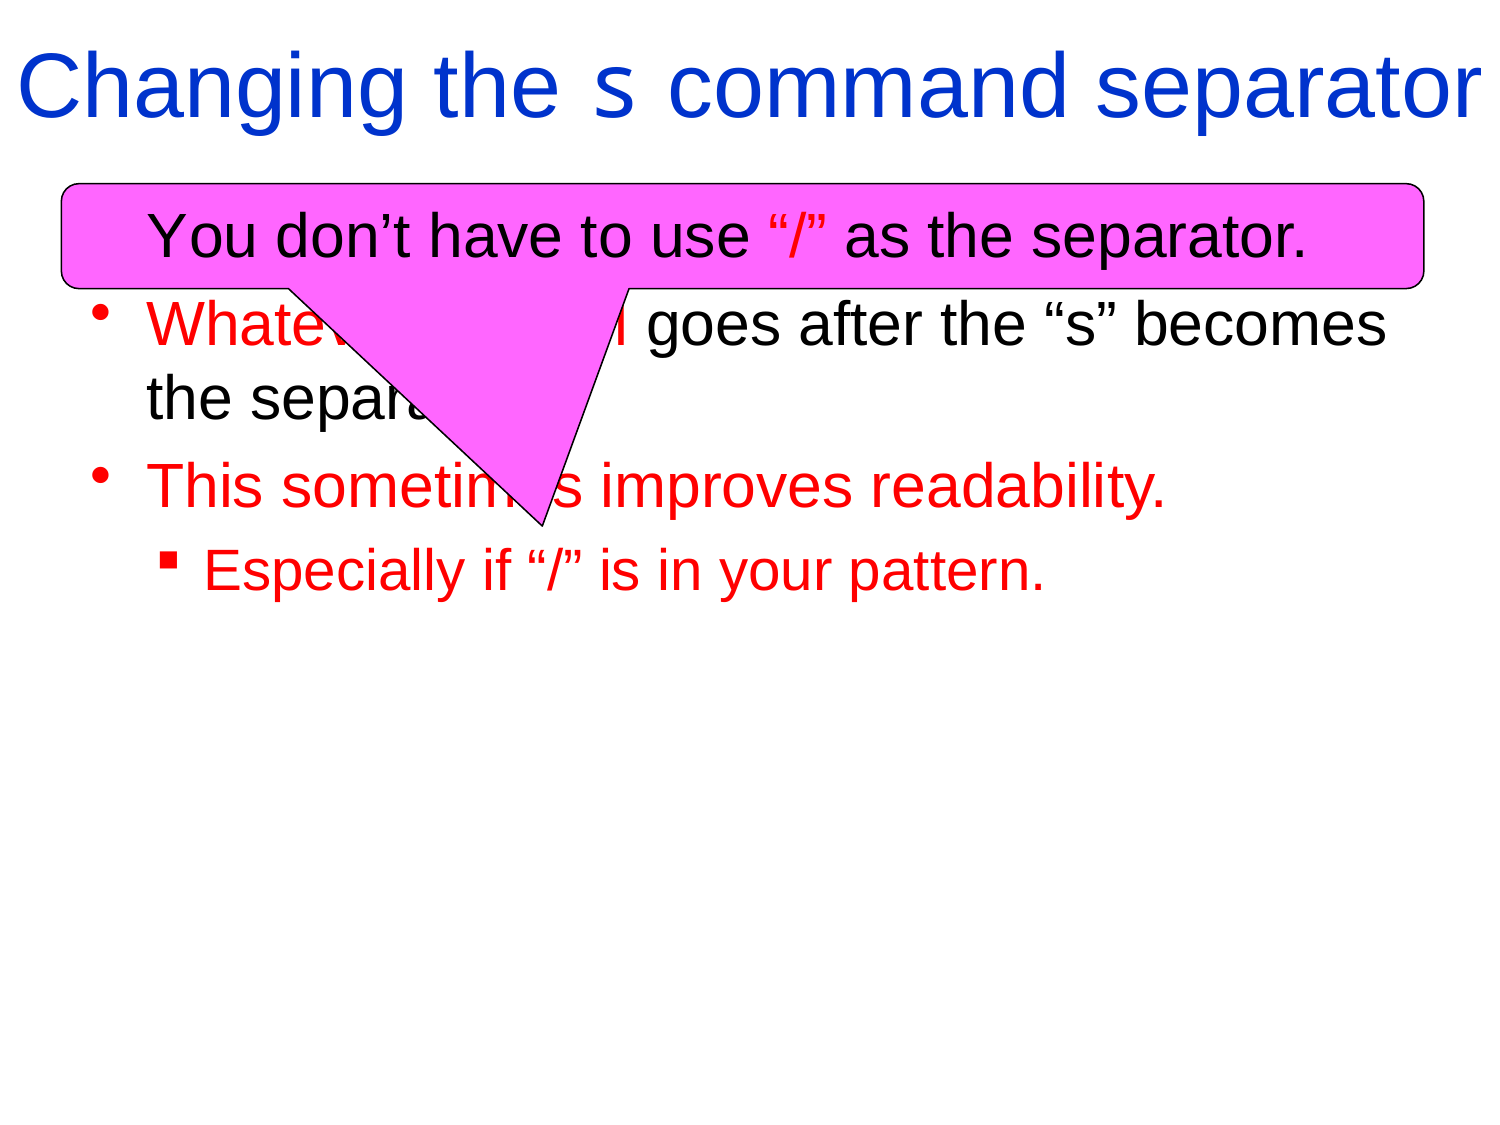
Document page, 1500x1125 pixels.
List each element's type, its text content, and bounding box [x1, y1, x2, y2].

list You don’t have to use “/” as the separator. Whatever symbol goes after the “s” becomes the separator. This sometimes improves readability. Especially if “/” is in your pattern. For example: Removing C-style comments: % 's/\/\/.*//' < % 's`//.*``' < Or implementing using : % | 's/.*\///' % | 's-.*/--' [74, 187, 1426, 1125]
text_box Y ou don’t have to use “/” as the separator. [61, 183, 1424, 527]
title Changing the s command separator [0, 0, 1500, 163]
